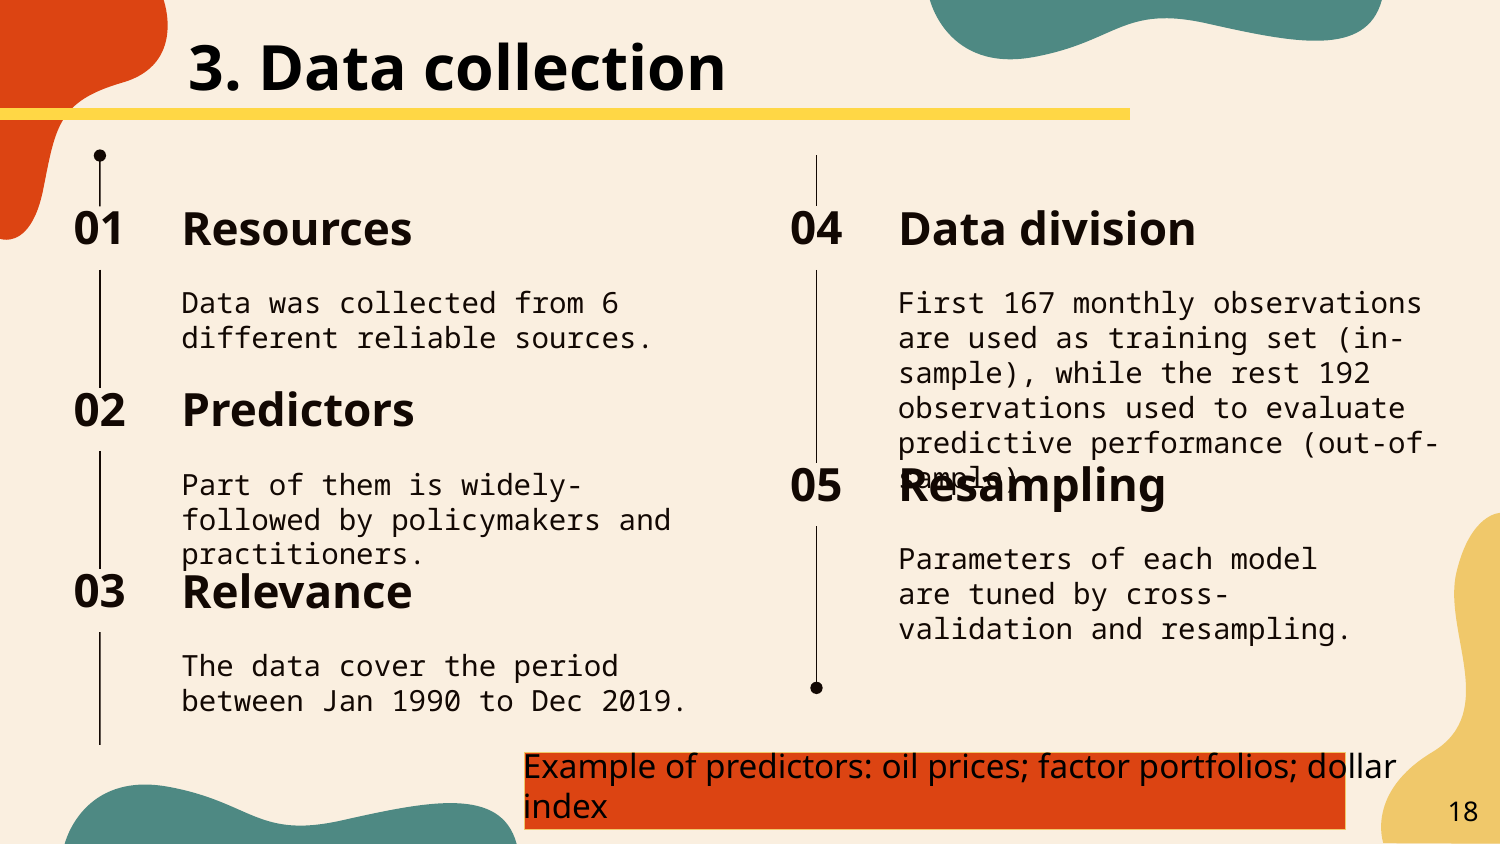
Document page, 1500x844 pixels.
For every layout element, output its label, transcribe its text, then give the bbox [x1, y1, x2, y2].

text_box Resampling [883, 462, 1386, 525]
text_box 05 [750, 462, 883, 526]
text_box Predictors [166, 387, 669, 451]
text_box 03 [33, 568, 166, 633]
slide_number ‹#› [1403, 779, 1494, 844]
text_box 01 [33, 206, 166, 270]
text_box Data was collected from 6 different reliable sources. [166, 269, 692, 369]
text_box Resources [166, 206, 669, 269]
text_box 3. Data collection [173, 19, 1293, 106]
text_box Part of them is widely-followed by policymakers and practitioners. [166, 451, 719, 550]
text_box 04 [750, 206, 883, 270]
text_box First 167 monthly observations are used as training set (in-sample), while the rest 192 observations used to evaluate predictive performance (out-of-sample). [882, 269, 1466, 463]
text_box 02 [33, 387, 166, 451]
text_box Data division [883, 206, 1386, 269]
text_box The data cover the period between Jan 1990 to Dec 2019. [166, 632, 719, 751]
text_box Relevance [166, 568, 669, 632]
text_box Example of predictors: oil prices; factor portfolios; dollar index [507, 730, 1421, 841]
text_box Parameters of each model are tuned by cross-validation and resampling. [883, 525, 1386, 719]
